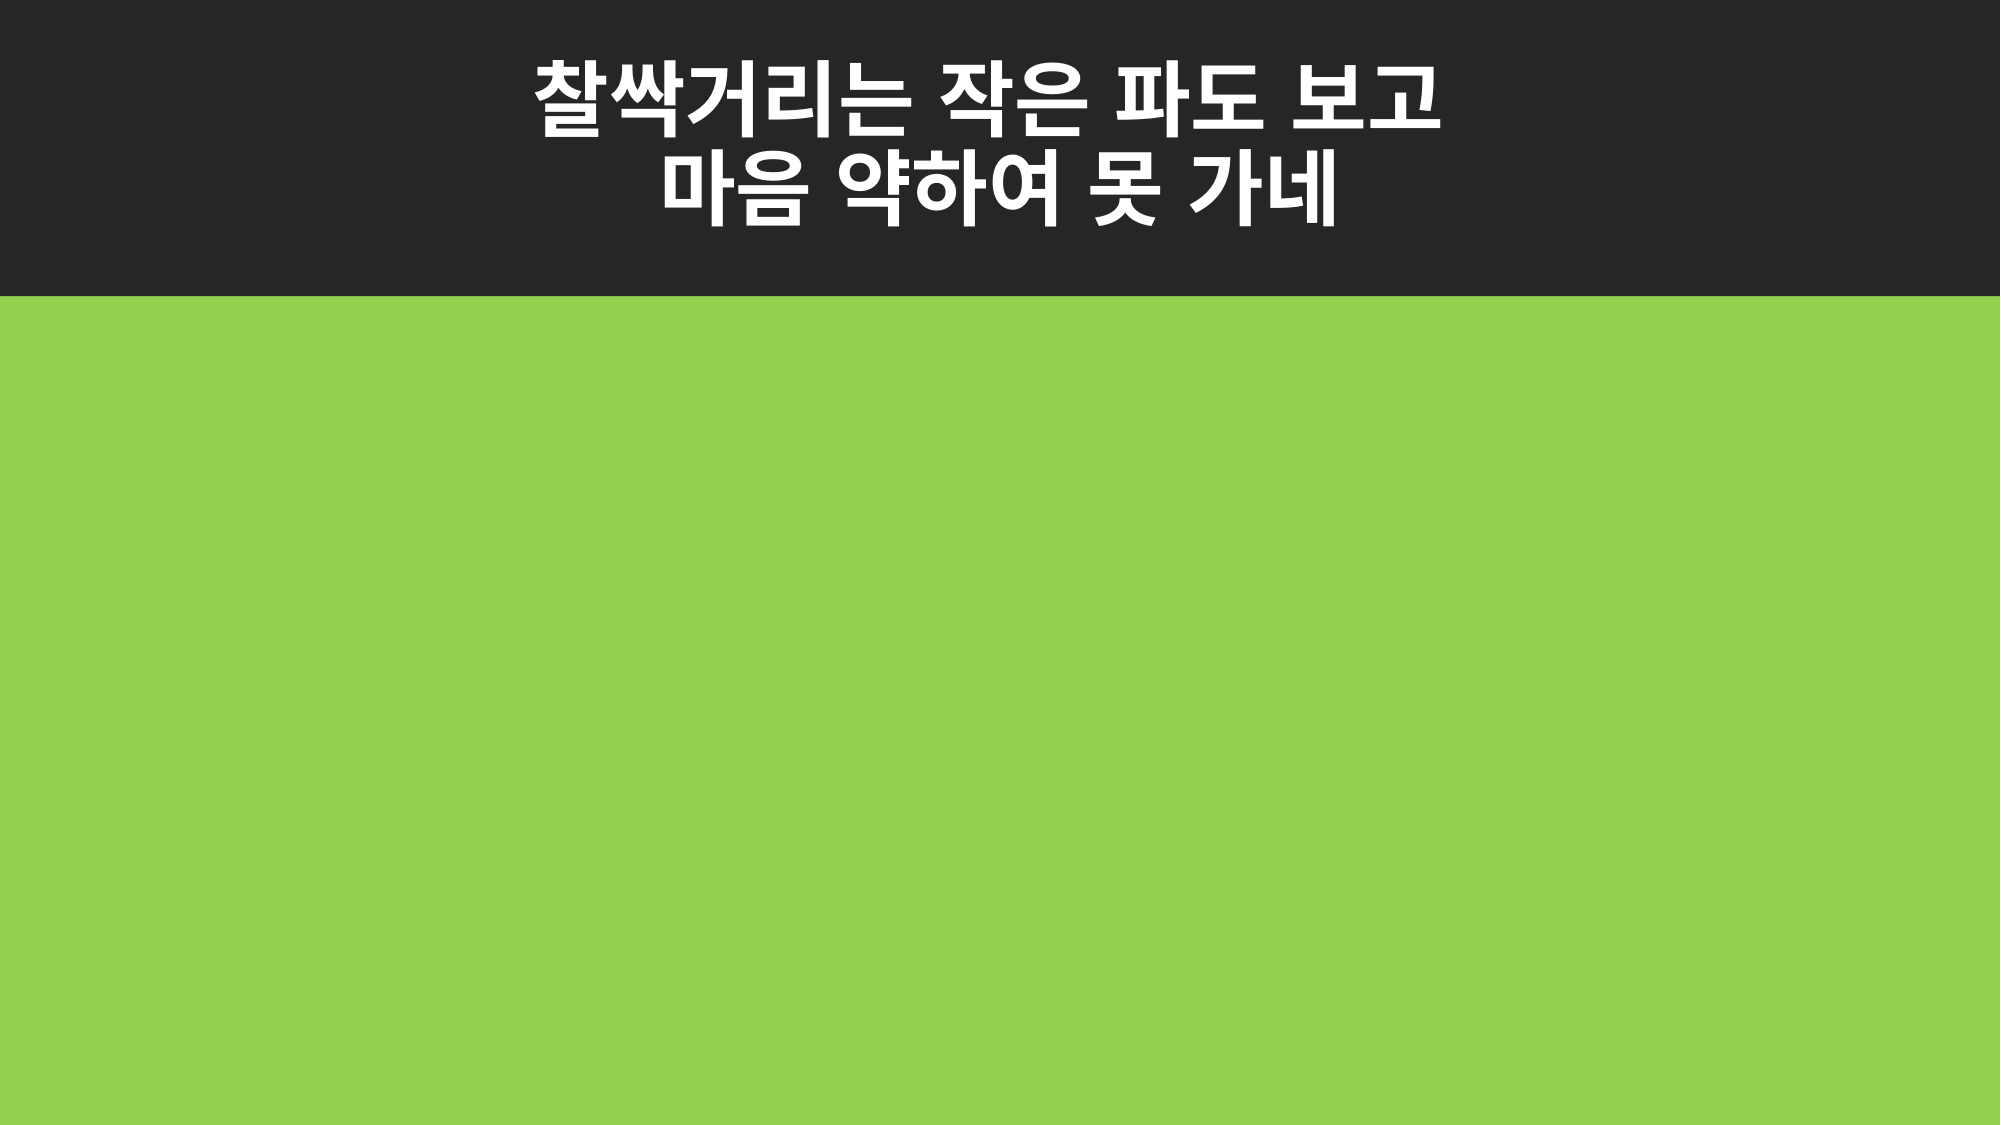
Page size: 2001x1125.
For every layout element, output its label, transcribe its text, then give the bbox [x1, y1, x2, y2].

title 찰싹거리는 작은 파도 보고 마음 약하여 못 가네 [0, 0, 2000, 297]
